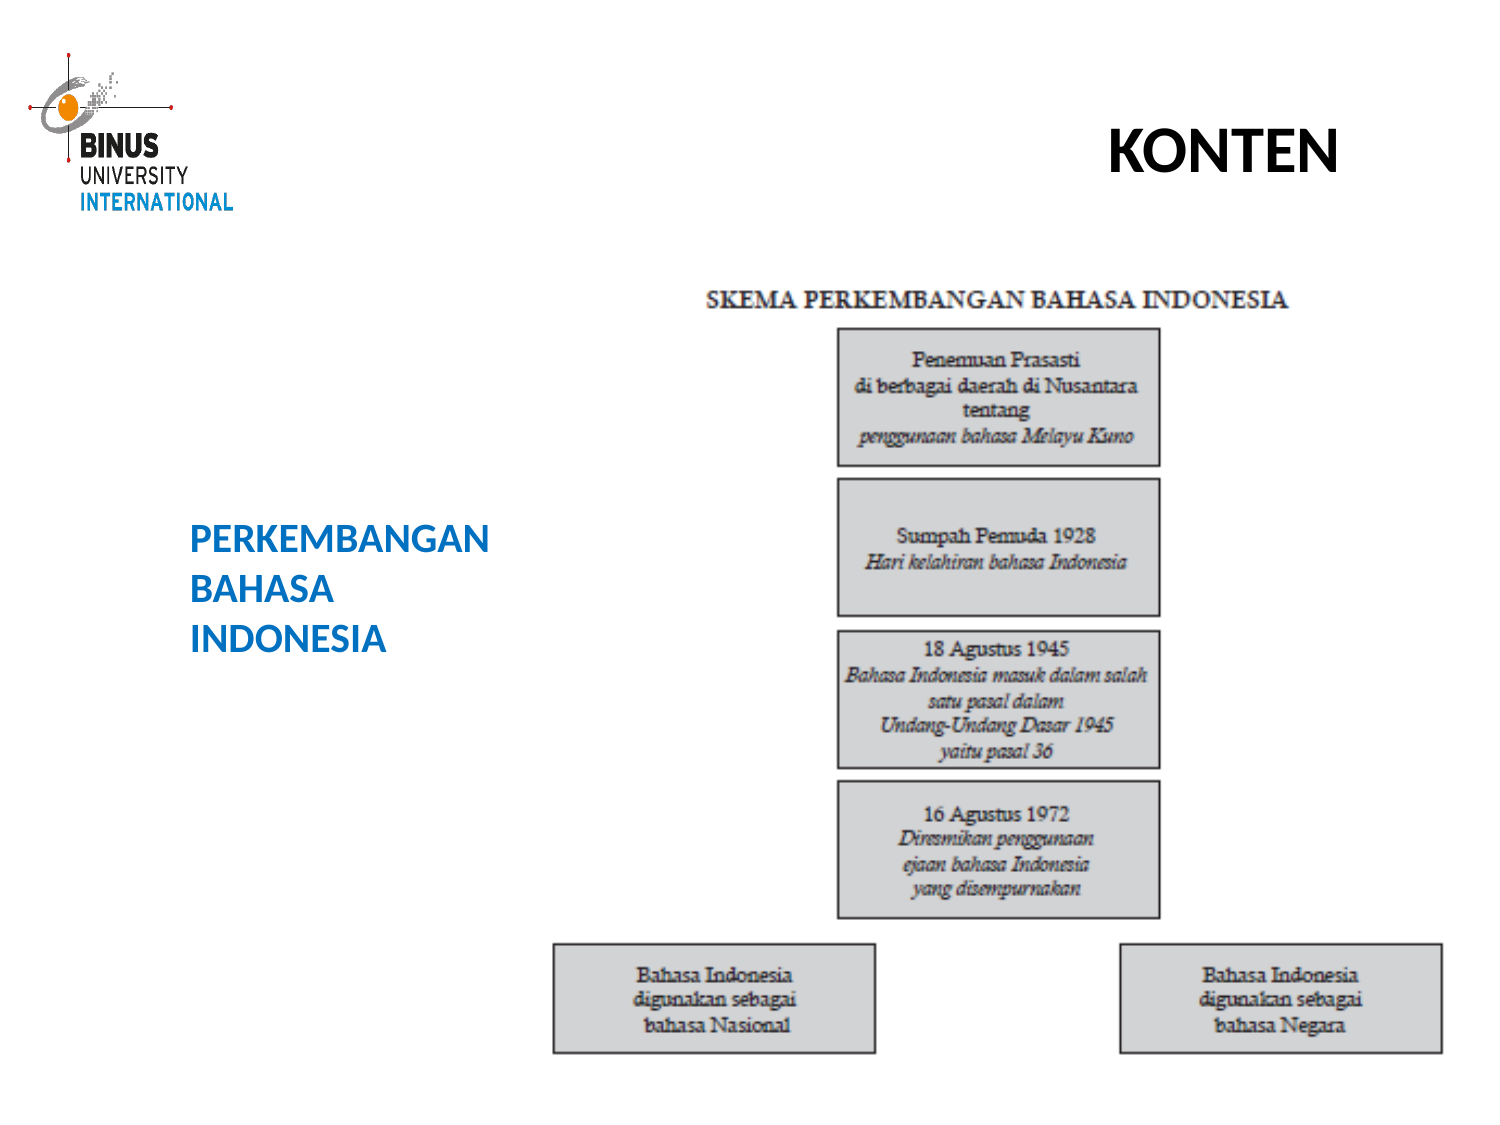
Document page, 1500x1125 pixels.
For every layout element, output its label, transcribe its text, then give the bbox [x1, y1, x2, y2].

picture [0, 0, 261, 269]
text_box PERKEMBANGAN BAHASA INDONESIA [174, 502, 513, 668]
picture [524, 274, 1463, 1096]
text_box KONTEN [1094, 98, 1357, 194]
